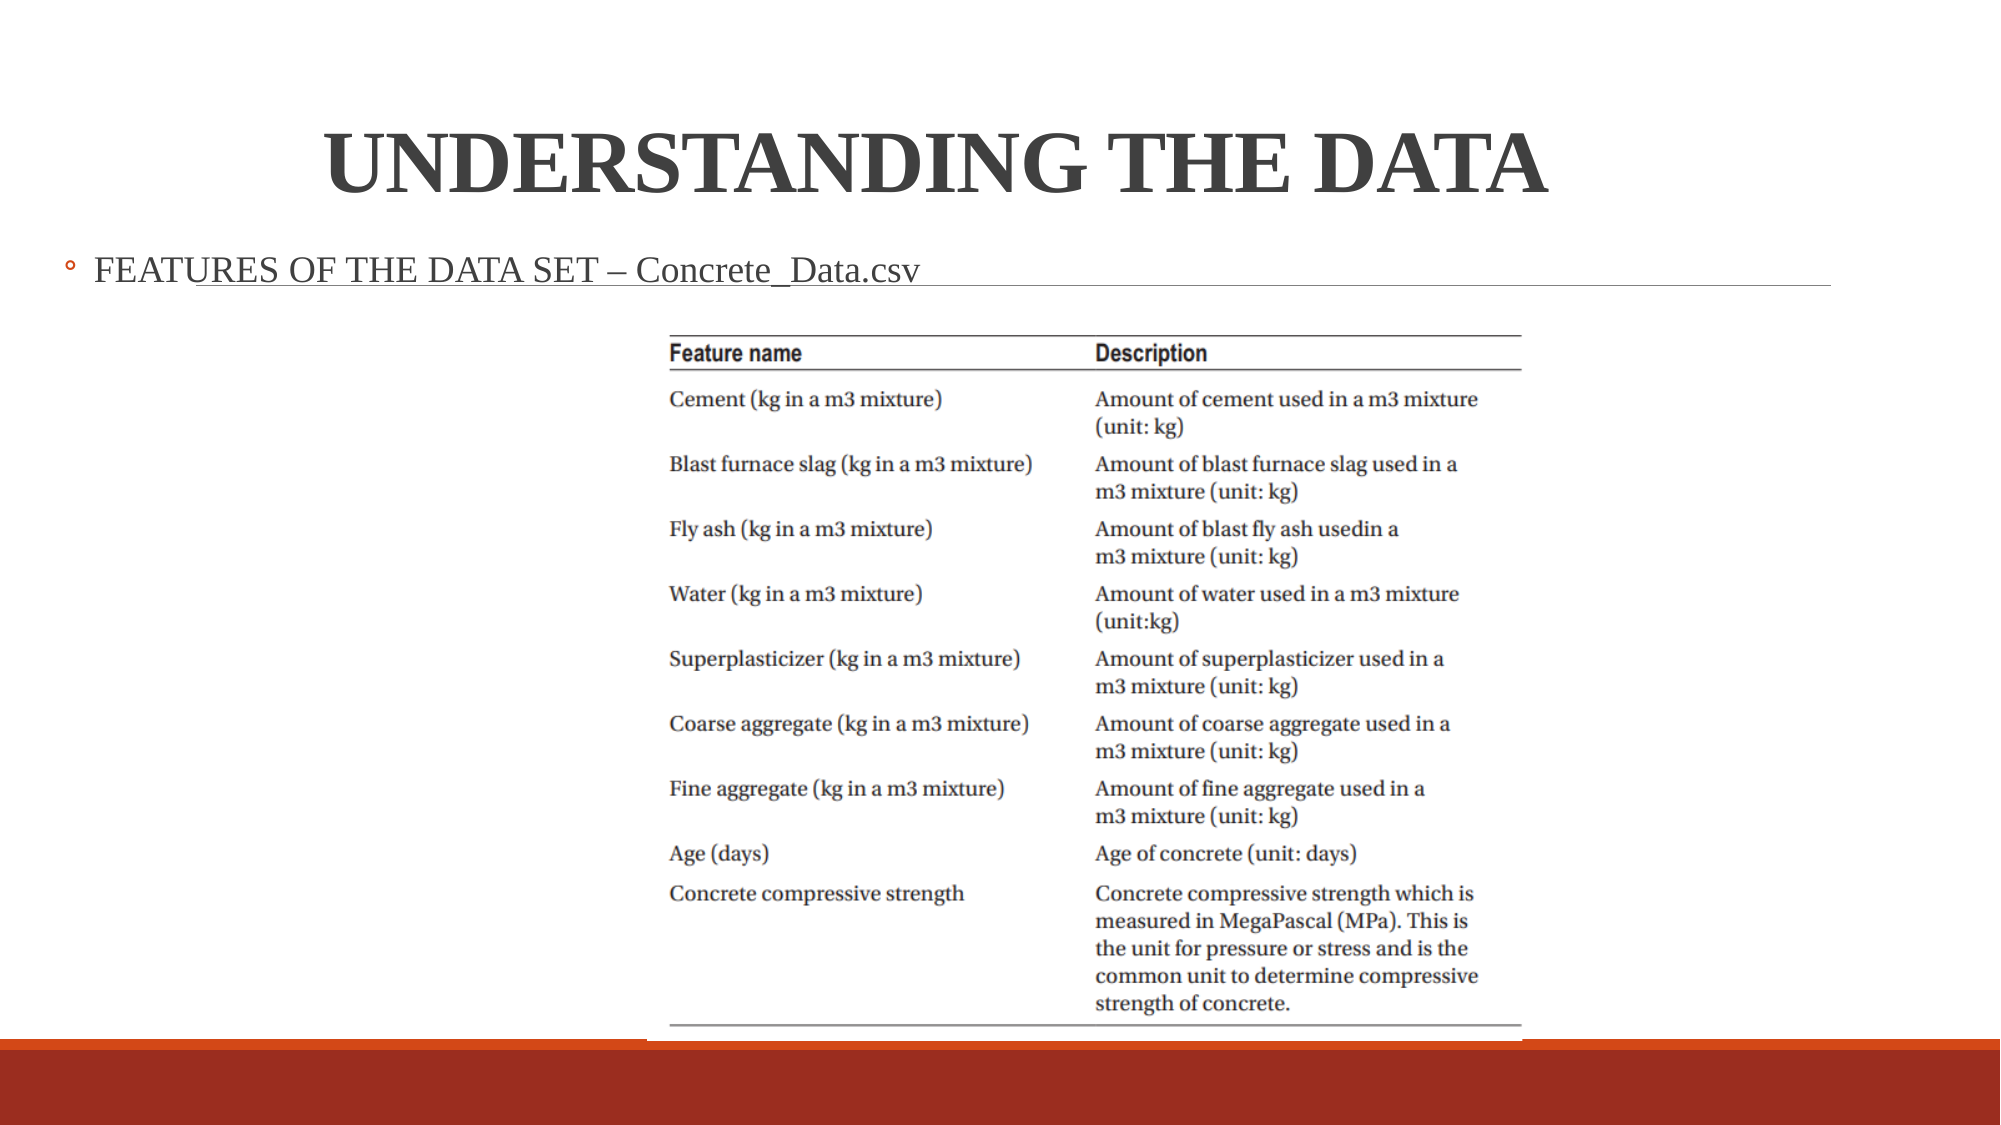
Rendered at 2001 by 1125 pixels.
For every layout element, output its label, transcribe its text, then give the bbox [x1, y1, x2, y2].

title UNDERSTANDING THE DATA [307, 23, 1576, 219]
list FEATURES OF THE DATA SET – Concrete_Data.csv [30, 242, 1986, 1125]
picture [646, 326, 1524, 1042]
